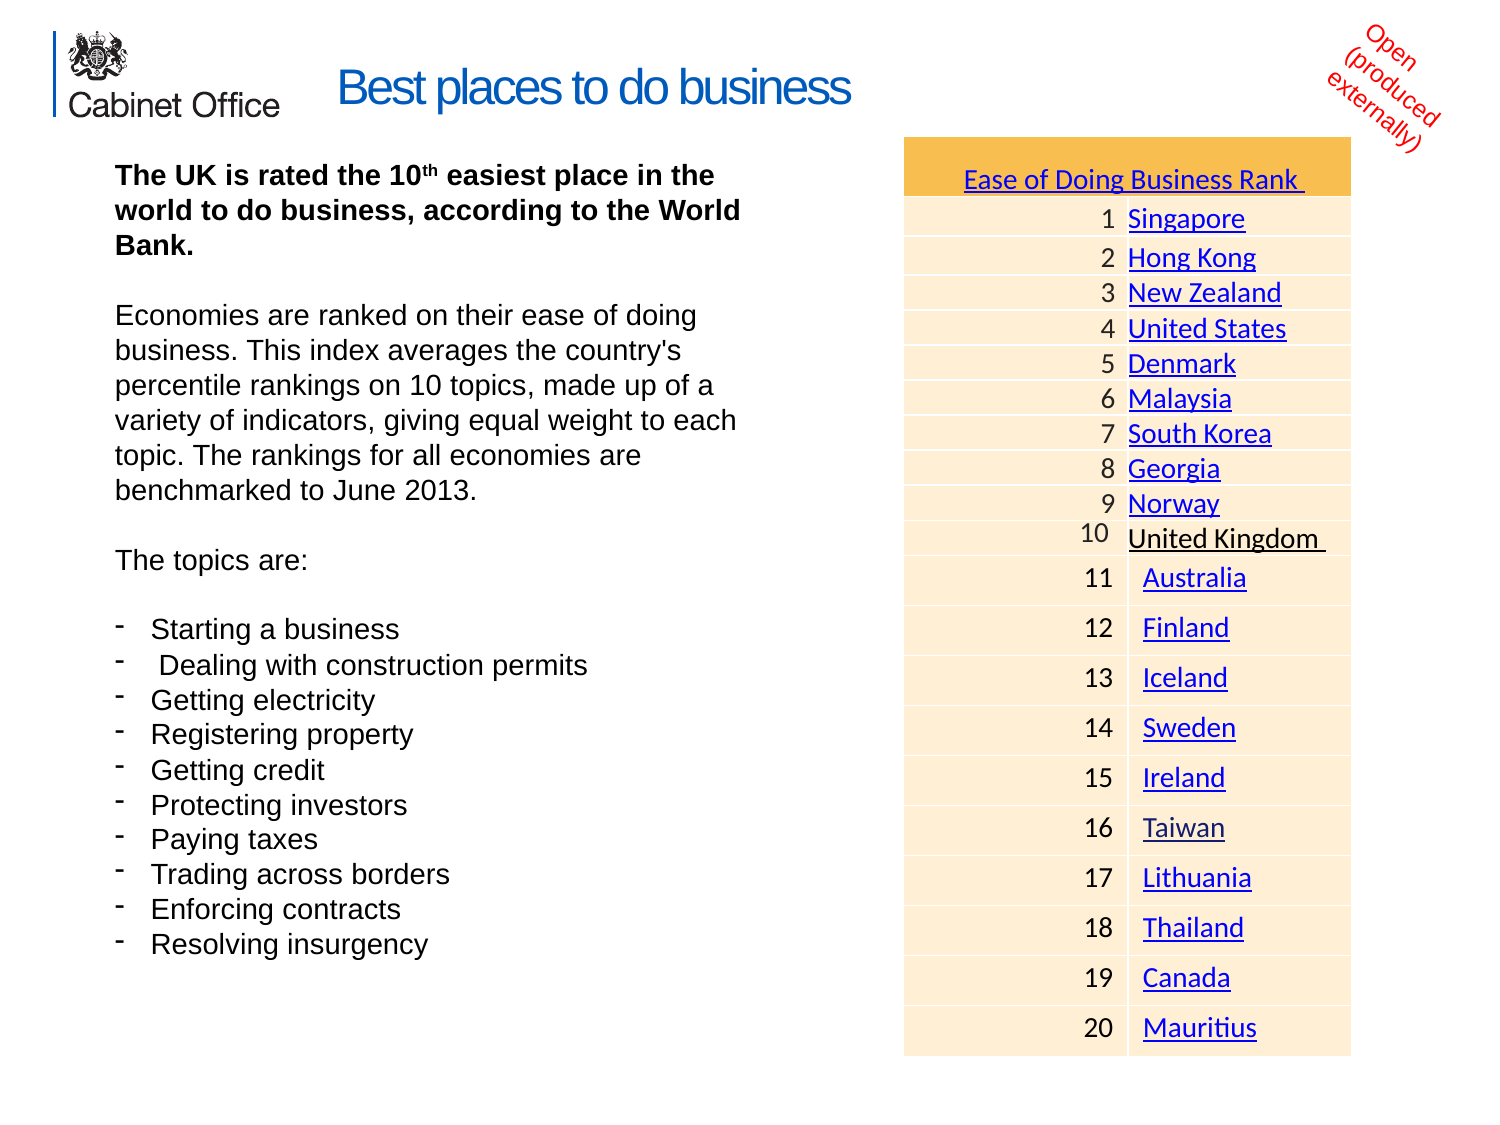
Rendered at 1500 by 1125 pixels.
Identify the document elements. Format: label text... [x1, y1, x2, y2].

table_cell Finland [1129, 606, 1351, 655]
table_cell Taiwan [1129, 806, 1351, 855]
table_cell 19 [904, 956, 1127, 1005]
table_cell 5 [904, 346, 1127, 379]
table_cell 18 [904, 906, 1127, 955]
table_cell New Zealand [1129, 276, 1351, 309]
table_cell 12 [904, 606, 1127, 655]
table_cell 8 [904, 451, 1127, 484]
table_cell Denmark [1129, 346, 1351, 379]
table_cell Sweden [1129, 706, 1351, 755]
table_cell United Kingdom [1129, 521, 1351, 555]
table_cell Iceland [1129, 656, 1351, 705]
table_cell 13 [904, 656, 1127, 705]
table_cell 17 [904, 856, 1127, 905]
table_cell South Korea [1129, 416, 1351, 449]
table_cell 6 [904, 381, 1127, 414]
table_cell 14 [904, 706, 1127, 755]
table_cell Australia [1129, 556, 1351, 605]
table_cell Malaysia [1129, 381, 1351, 414]
table_cell 7 [904, 416, 1127, 449]
table_cell Thailand [1129, 906, 1351, 955]
title Best places to do business [336, 54, 1294, 126]
table_cell Georgia [1129, 451, 1351, 484]
table_cell Hong Kong [1129, 237, 1351, 274]
table_cell 16 [904, 806, 1127, 855]
table_cell 20 [904, 1006, 1127, 1056]
text_box The UK is rated the 10th easiest place in the world to do business, according to the World Bank. Economies are ranked on their ease of doing business. This index averages the country's percentile rankings on 10 topics, made up of a variety of indicators, giving equal weight to each topic. The rankings for all economies are benchmarked to June 2013. The topics are: Starting a business Dealing with construction permits Getting electricity Registering property Getting credit Protecting investors Paying taxes Trading across borders Enforcing contracts Resolving insurgency [100, 149, 809, 1066]
table_cell Lithuania [1129, 856, 1351, 905]
table_cell 11 [904, 556, 1127, 605]
table_cell United States [1129, 311, 1351, 344]
table_header Ease of Doing Business Rank [904, 137, 1351, 196]
text_box Open (produced externally) [1305, 0, 1500, 186]
table_cell 1 [904, 197, 1127, 235]
table_cell Mauritius [1129, 1006, 1351, 1056]
table_cell 10 [904, 521, 1127, 555]
table_cell Singapore [1129, 197, 1351, 235]
table_cell 2 [904, 237, 1127, 274]
table_cell Norway [1129, 486, 1351, 520]
table_cell Ireland [1129, 756, 1351, 805]
table_cell 3 [904, 276, 1127, 309]
table_cell Canada [1129, 956, 1351, 1005]
table_cell 4 [904, 311, 1127, 344]
table_cell 9 [904, 486, 1127, 520]
table_cell 15 [904, 756, 1127, 805]
